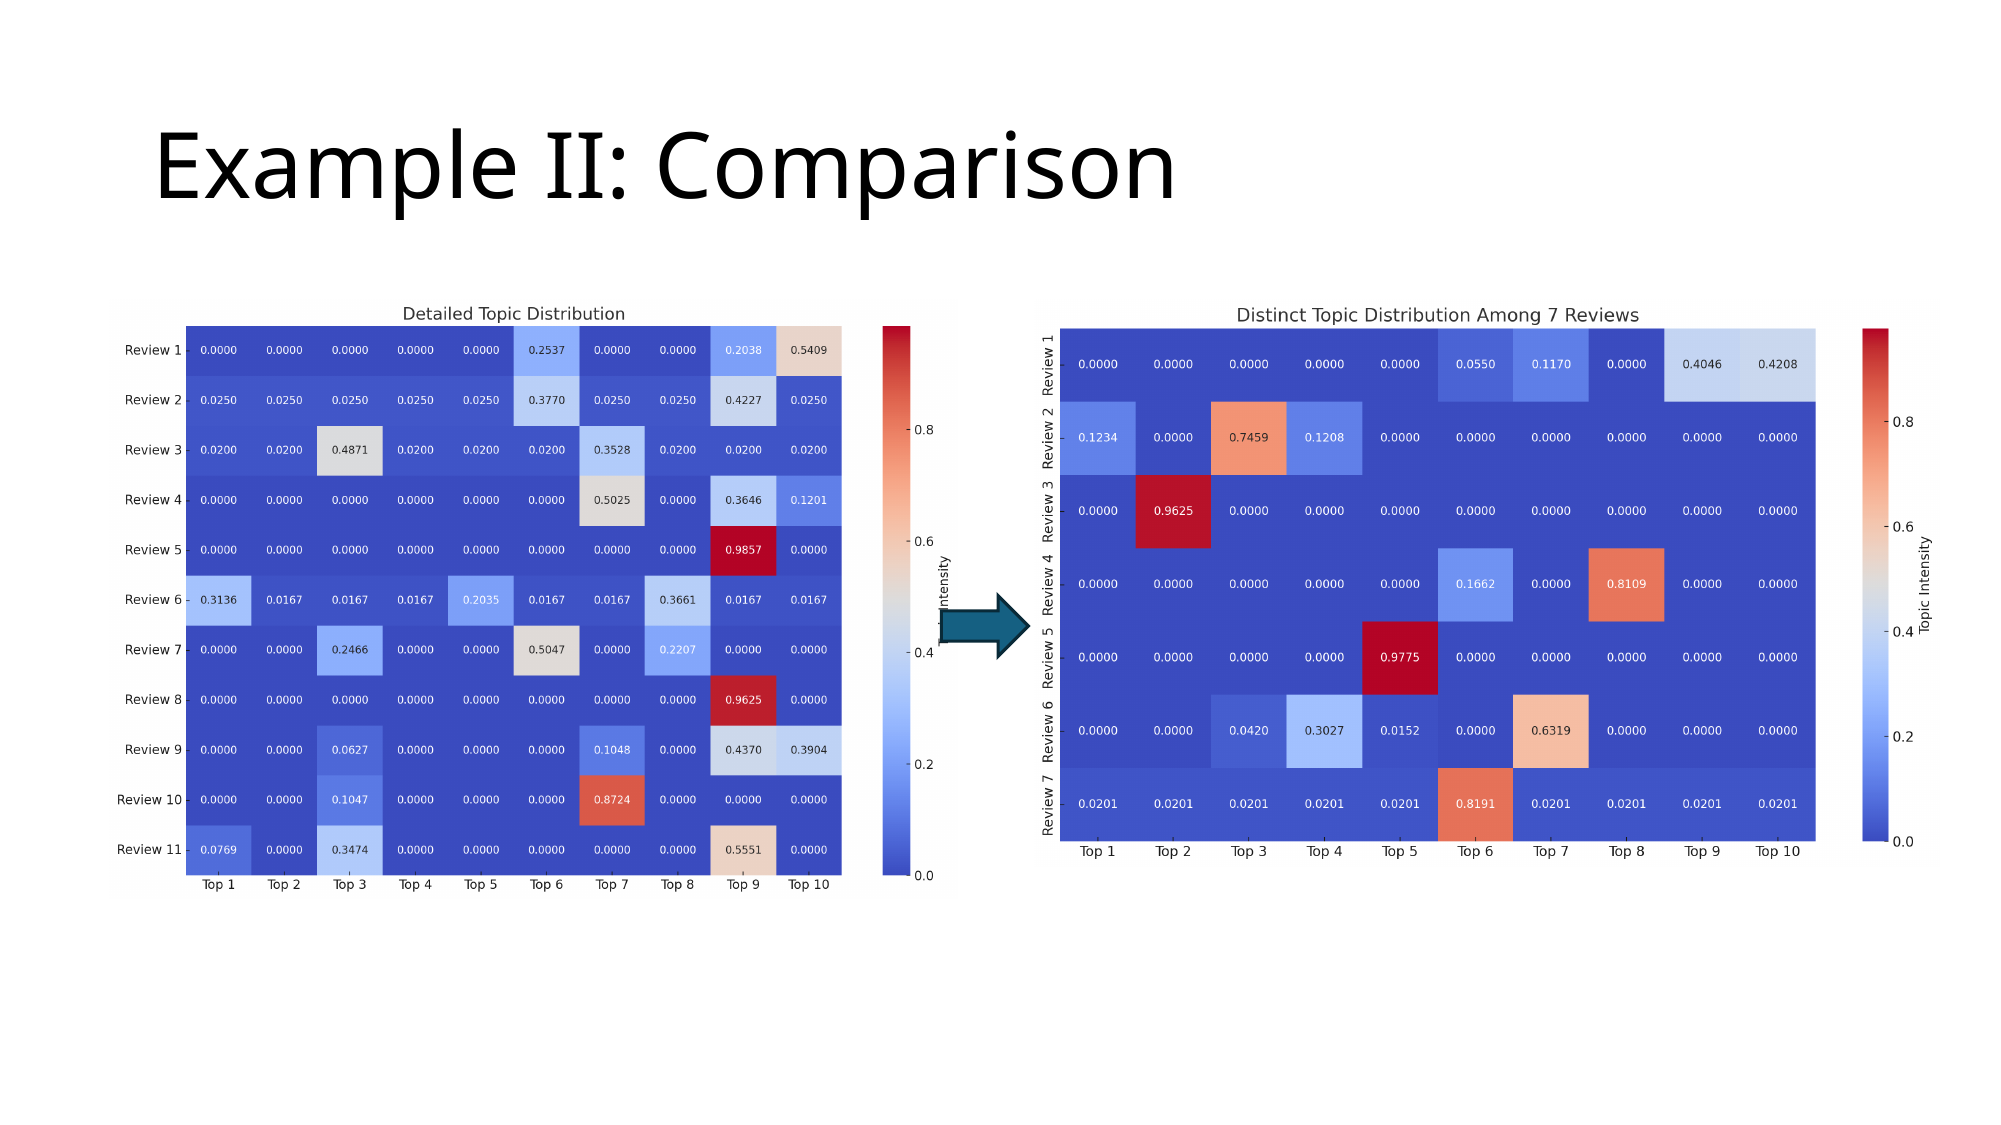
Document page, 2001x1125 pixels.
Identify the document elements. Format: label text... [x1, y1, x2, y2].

picture [109, 298, 958, 899]
title Example II: Comparison [137, 59, 1863, 278]
picture [1033, 298, 1940, 867]
text_box [958, 591, 1031, 661]
